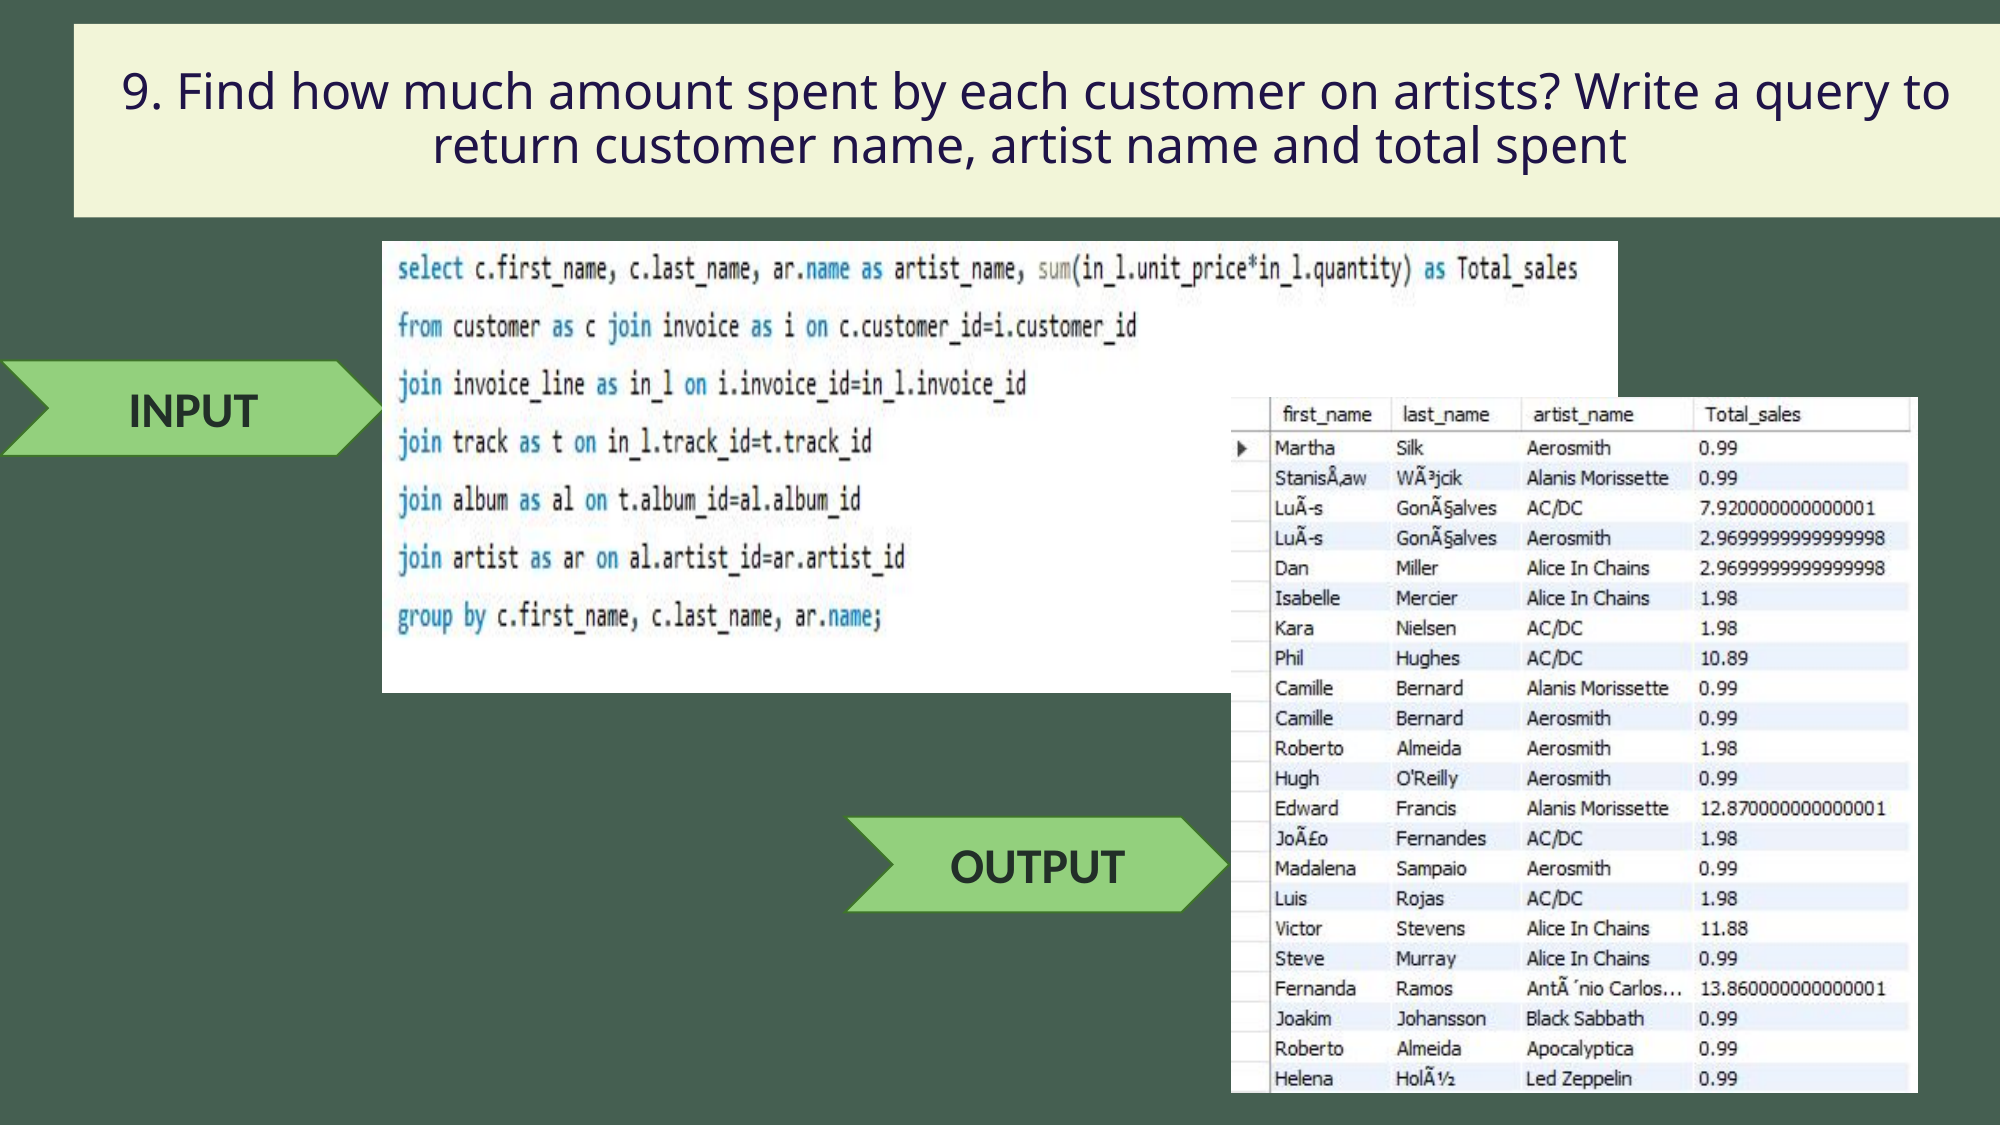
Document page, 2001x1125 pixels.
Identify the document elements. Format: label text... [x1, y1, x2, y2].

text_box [844, 816, 1230, 913]
picture [382, 241, 1918, 1093]
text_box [0, 360, 382, 456]
title 9. Find how much amount spent by each customer on artists? Write a query to return customer name, artist name and total spent [73, 23, 2000, 218]
